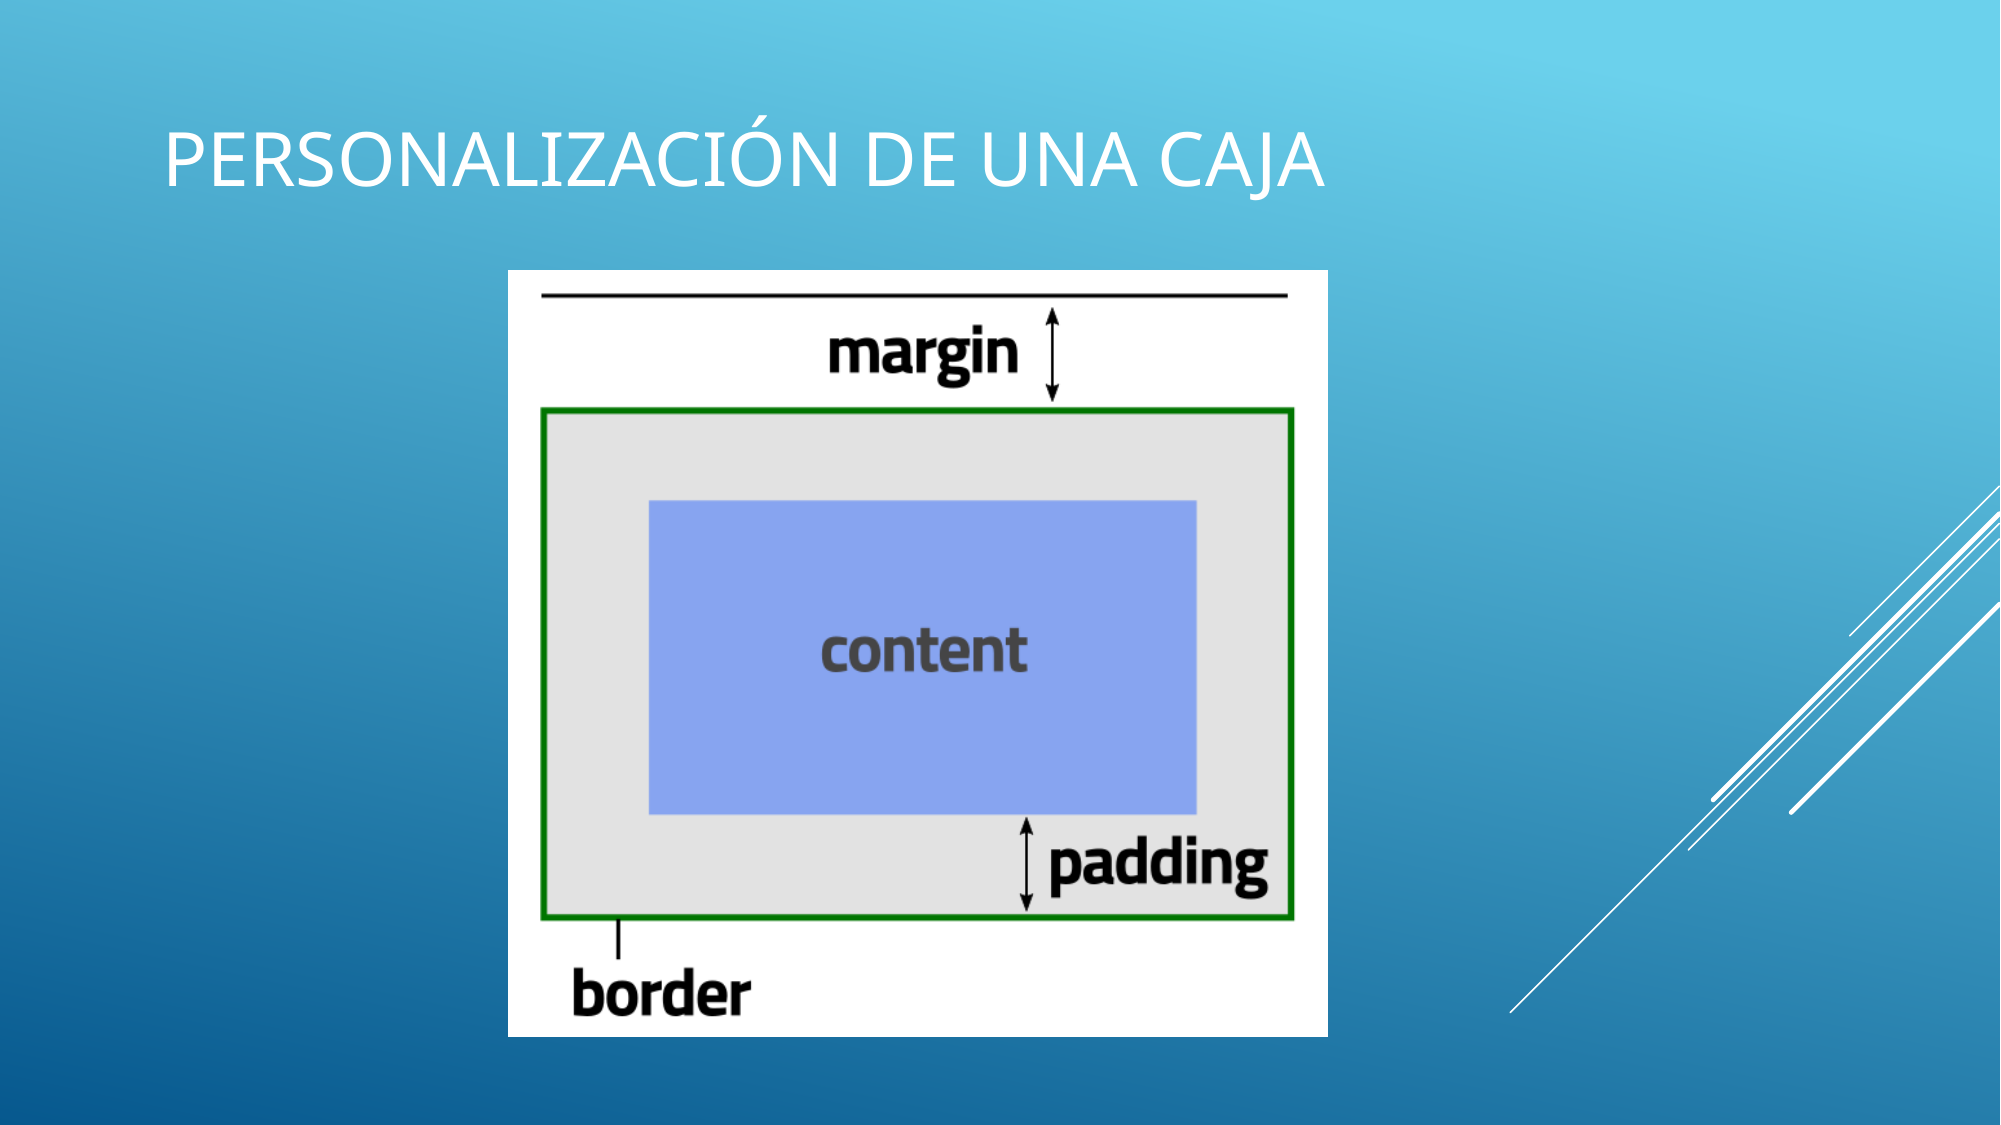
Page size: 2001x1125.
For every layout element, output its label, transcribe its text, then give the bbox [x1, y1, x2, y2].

picture [508, 270, 1329, 1037]
title Personalización de una caja [147, 32, 1548, 280]
